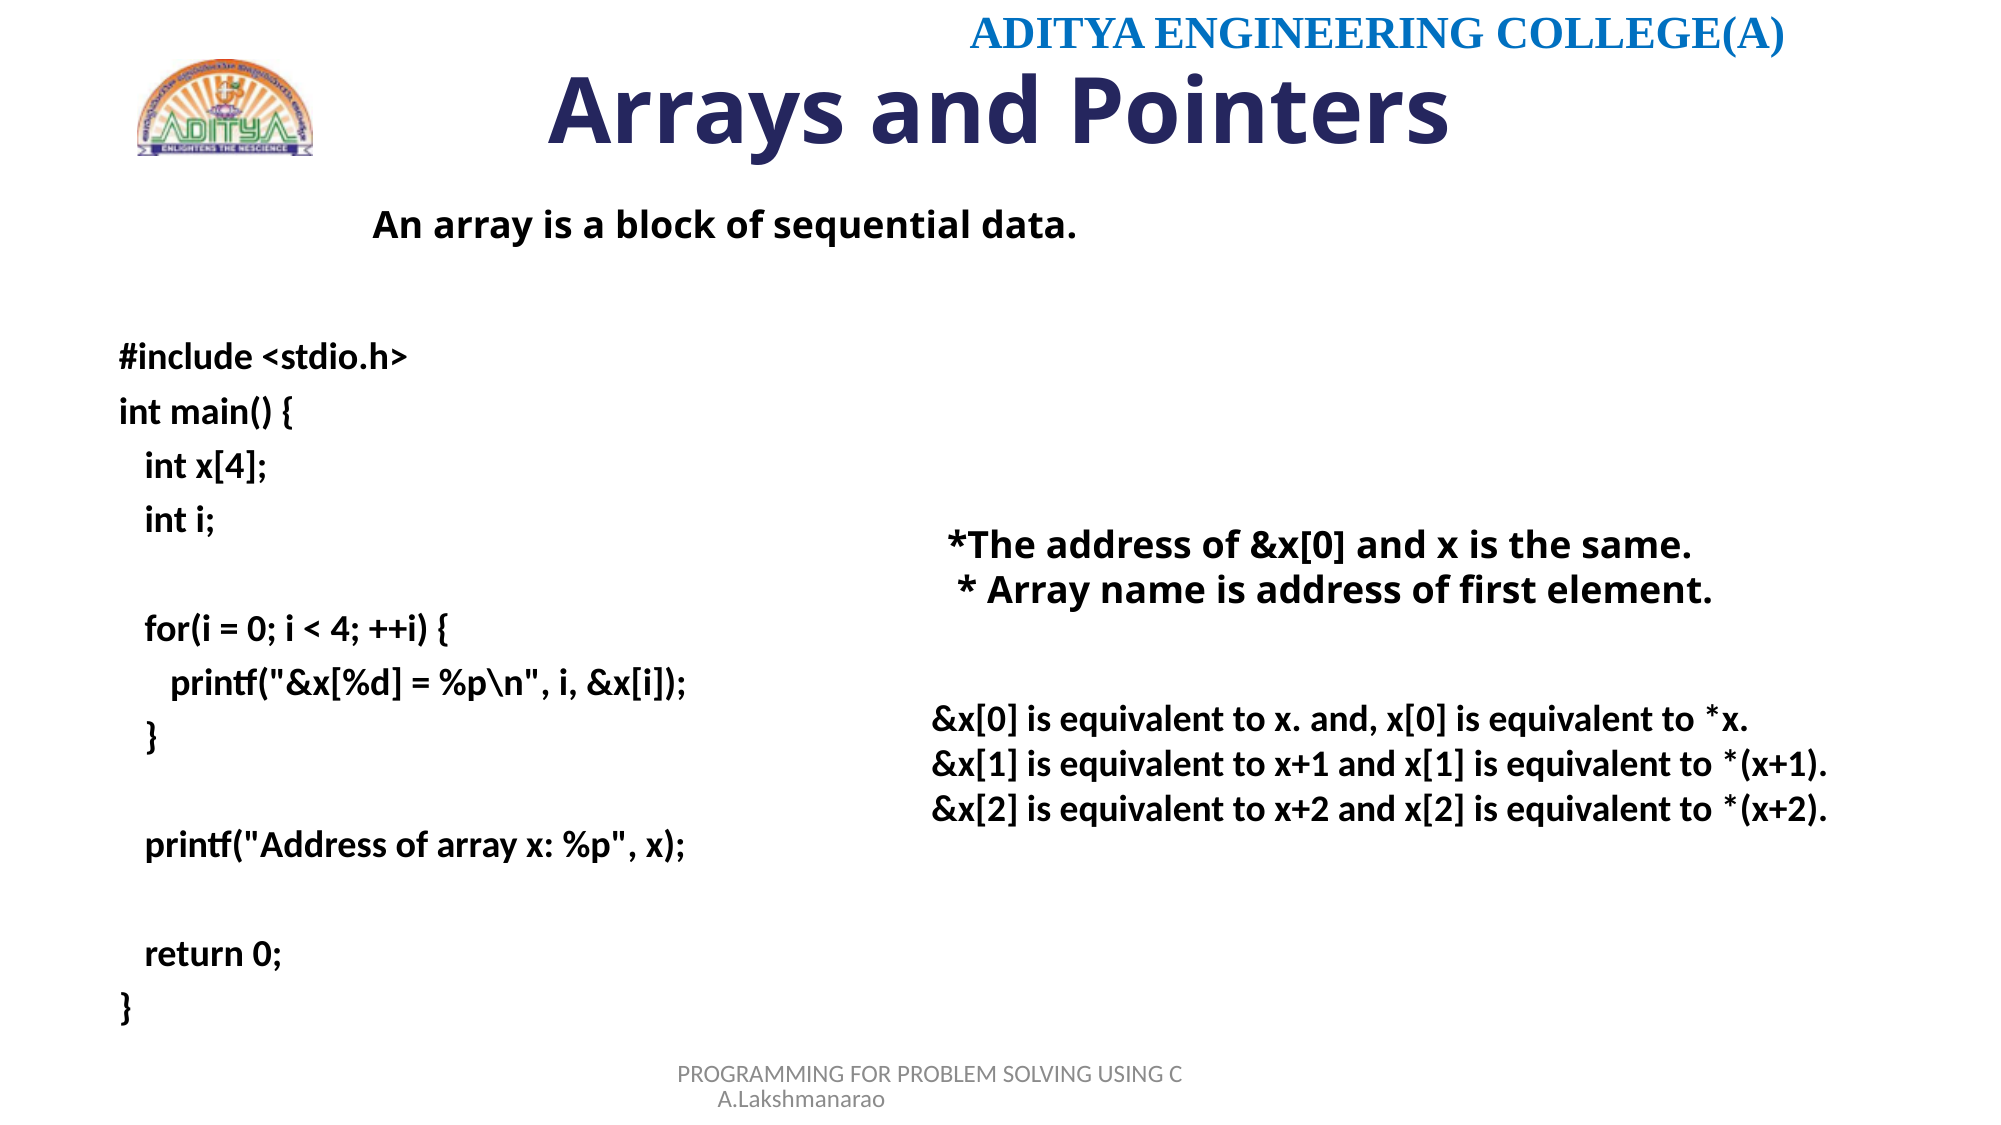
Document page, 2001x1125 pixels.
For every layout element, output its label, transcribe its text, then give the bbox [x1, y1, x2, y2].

list #include <stdio.h> int main() { int x[4]; int i; for(i = 0; i < 4; ++i) { printf("&x[%d] = %p\n", i, &x[i]); } printf("Address of array x: %p", x); return 0; } [103, 329, 825, 1044]
text_box &x[0] is equivalent to x. and, x[0] is equivalent to *x. &x[1] is equivalent to x+1 and x[1] is equivalent to *(x+1). &x[2] is equivalent to x+2 and x[2] is equivalent to *(x+2). [916, 686, 1917, 837]
title Arrays and Pointers [137, 59, 1863, 278]
text_box *The address of &x[0] and x is the same. * Array name is address of first element. [932, 513, 1933, 619]
footer PROGRAMMING FOR PROBLEM SOLVING USING C A.Lakshmanarao [662, 1042, 1338, 1103]
text_box An array is a block of sequential data. [357, 193, 1358, 299]
